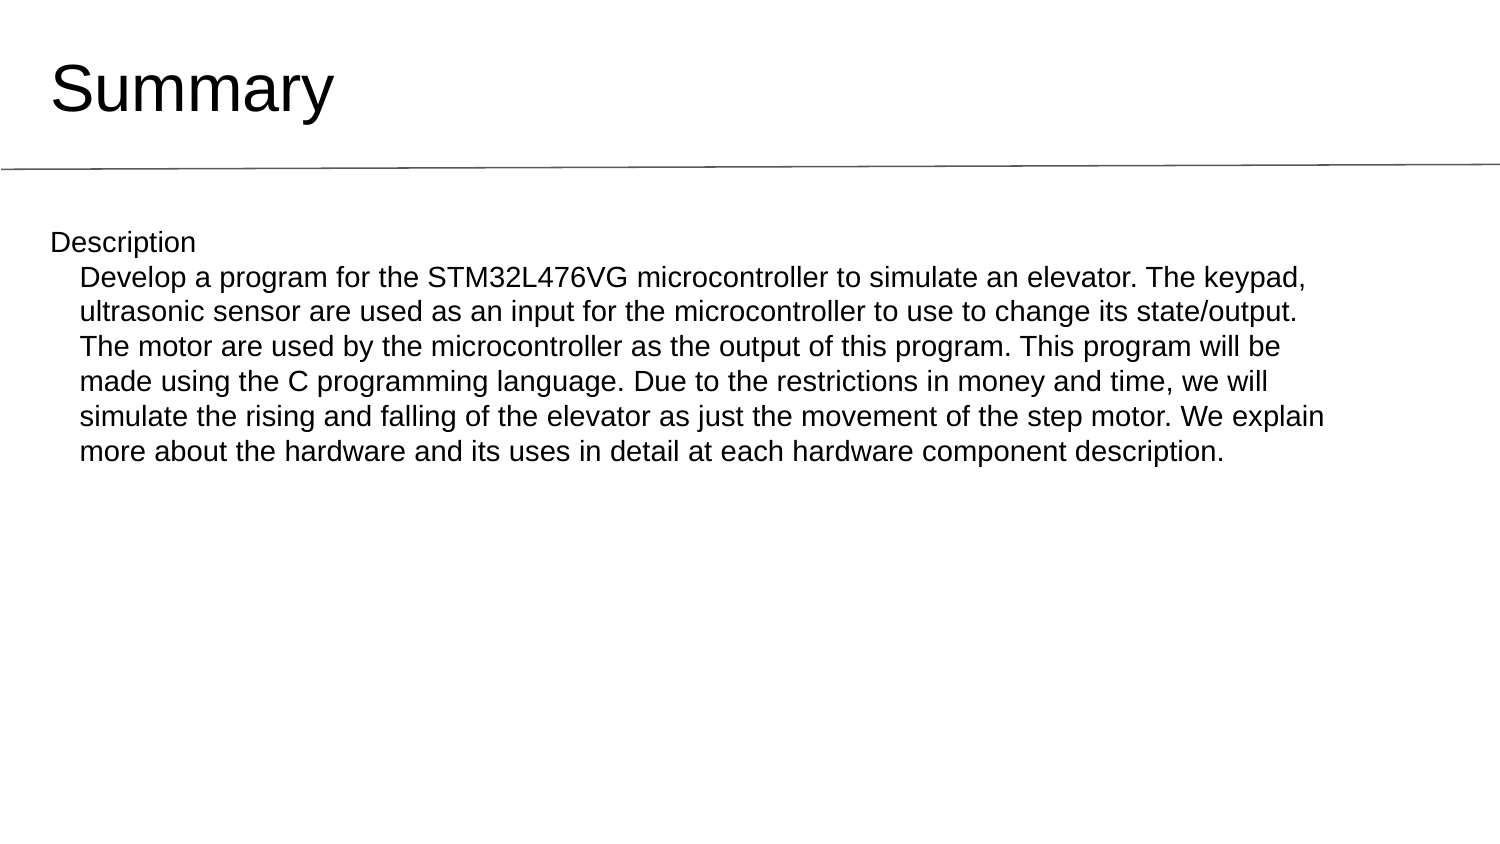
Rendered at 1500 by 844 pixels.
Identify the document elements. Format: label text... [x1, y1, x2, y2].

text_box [0, 164, 1500, 170]
text_box Summary [35, 29, 738, 140]
text_box Description Develop a program for the STM32L476VG microcontroller to simulate an elevator. The keypad, ultrasonic sensor are used as an input for the microcontroller to use to change its state/output. The motor are used by the microcontroller as the output of this program. This program will be made using the C programming language. Due to the restrictions in money and time, we will simulate the rising and falling of the elevator as just the movement of the step motor. We explain more about the hardware and its uses in detail at each hardware component description. [35, 207, 1360, 483]
